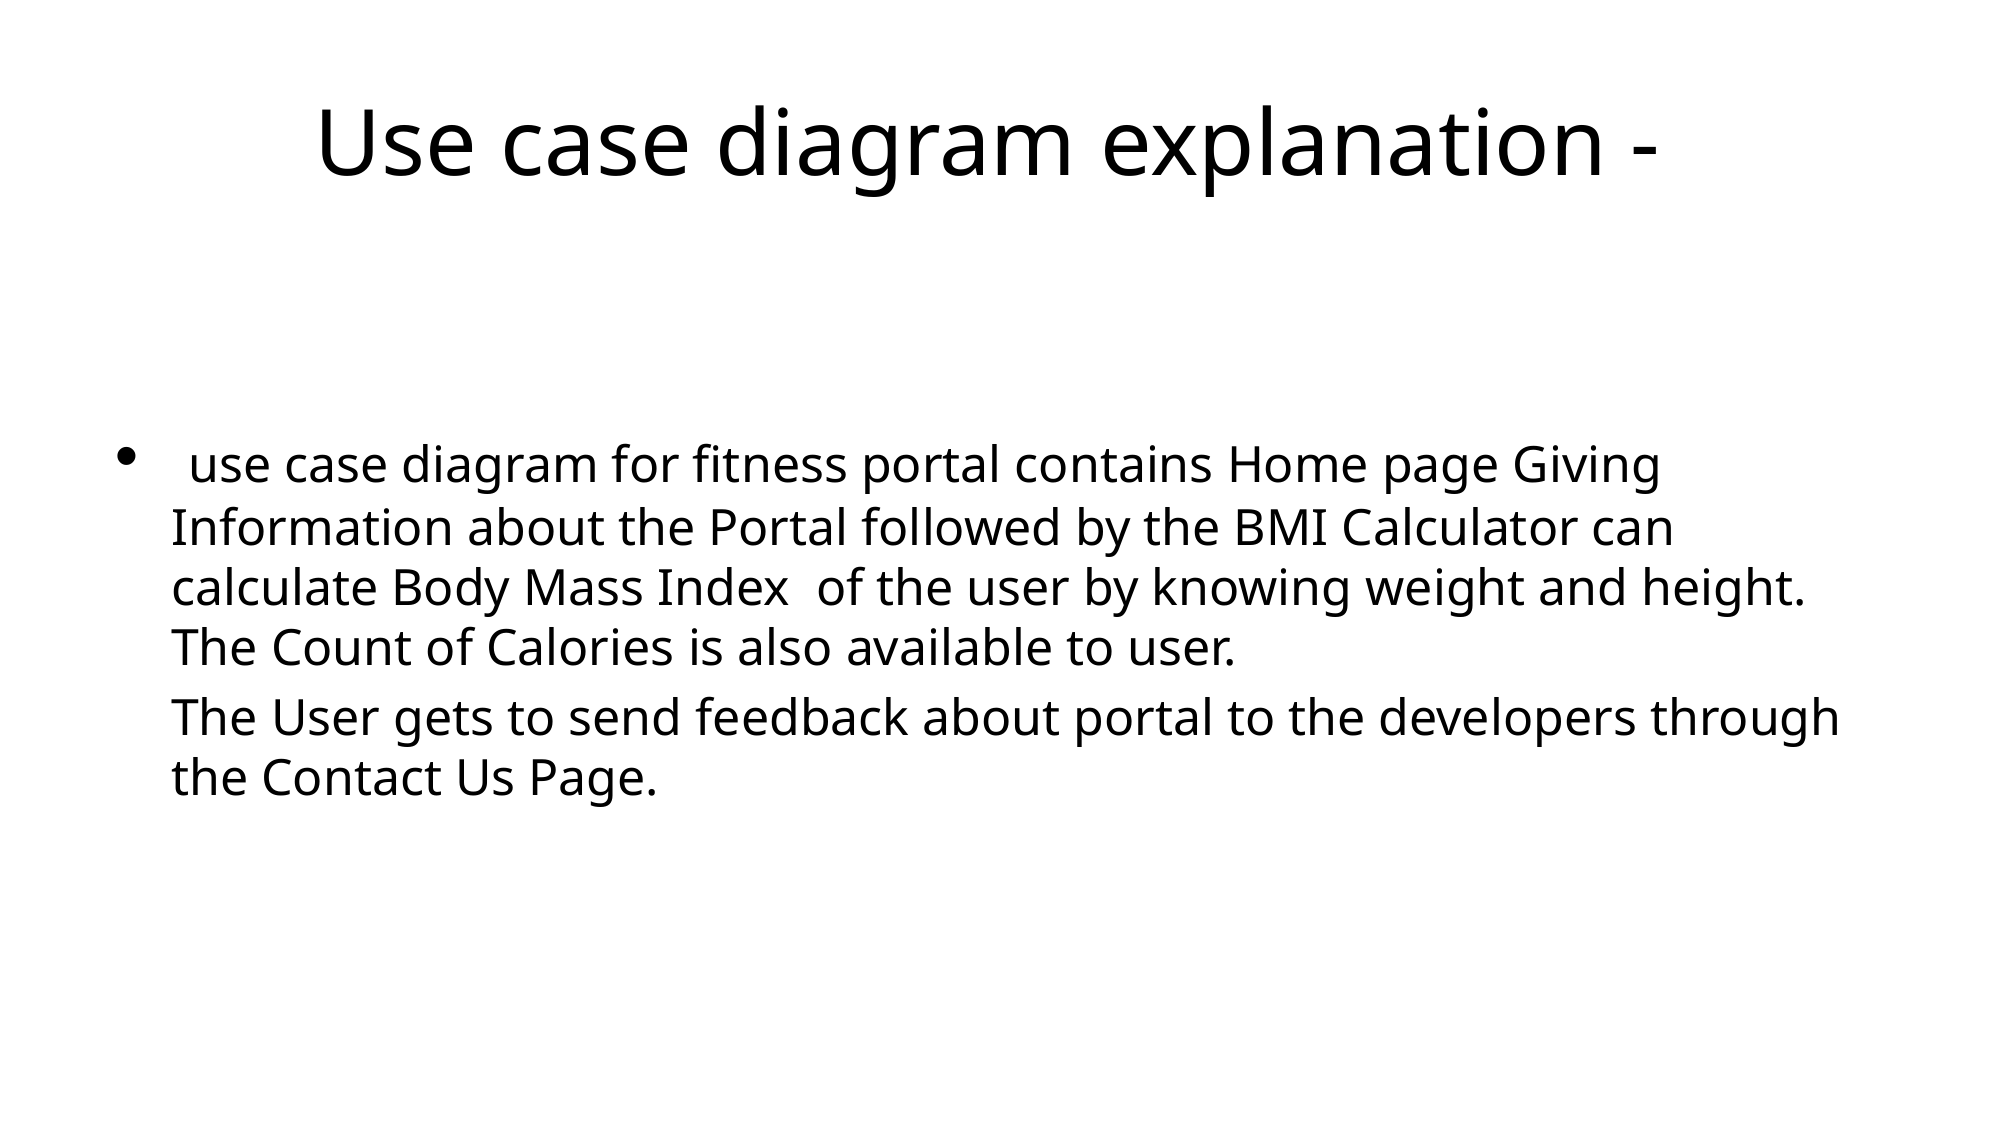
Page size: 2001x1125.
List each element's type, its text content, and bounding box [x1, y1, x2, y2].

title Use case diagram explanation - [99, 45, 1900, 233]
list use case diagram for fitness portal contains Home page Giving Information about the Portal followed by the BMI Calculator can calculate Body Mass Index of the user by knowing weight and height. The Count of Calories is also available to user. The User gets to send feedback about portal to the developers through the Contact Us Page. [99, 314, 1900, 1010]
